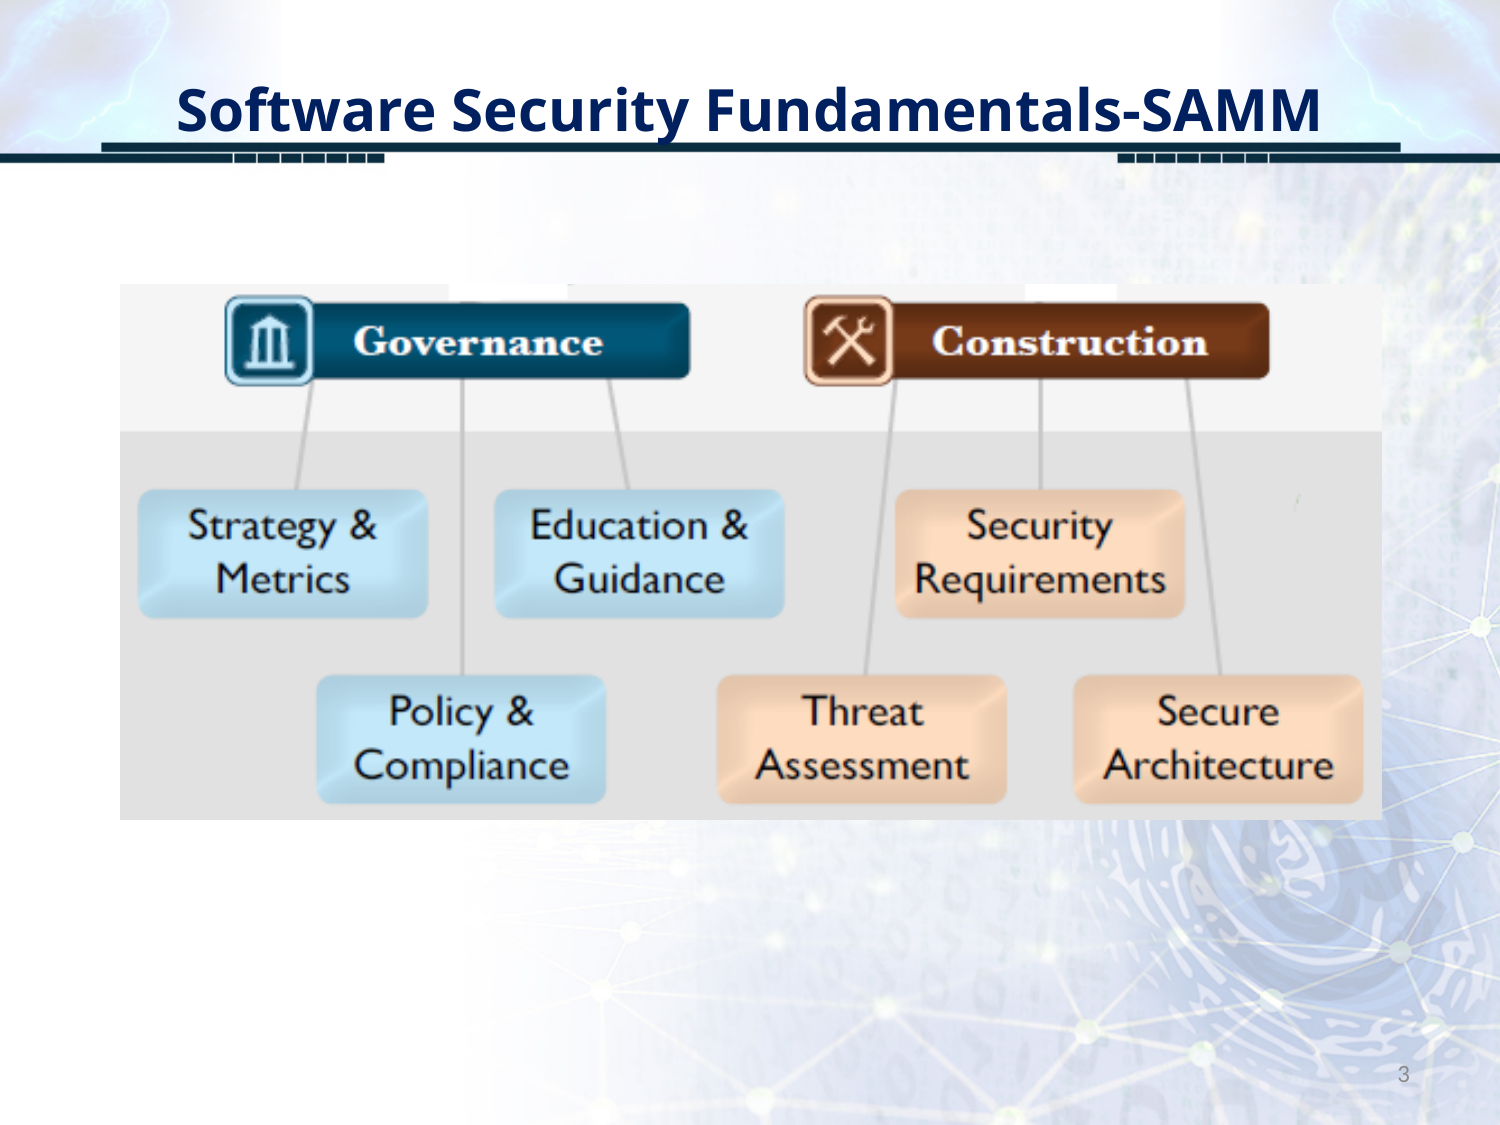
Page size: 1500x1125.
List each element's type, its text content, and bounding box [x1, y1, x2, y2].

picture [0, 0, 1500, 1125]
slide_number 3 [1074, 1042, 1425, 1103]
title Software Security Fundamentals-SAMM [75, 34, 1425, 182]
